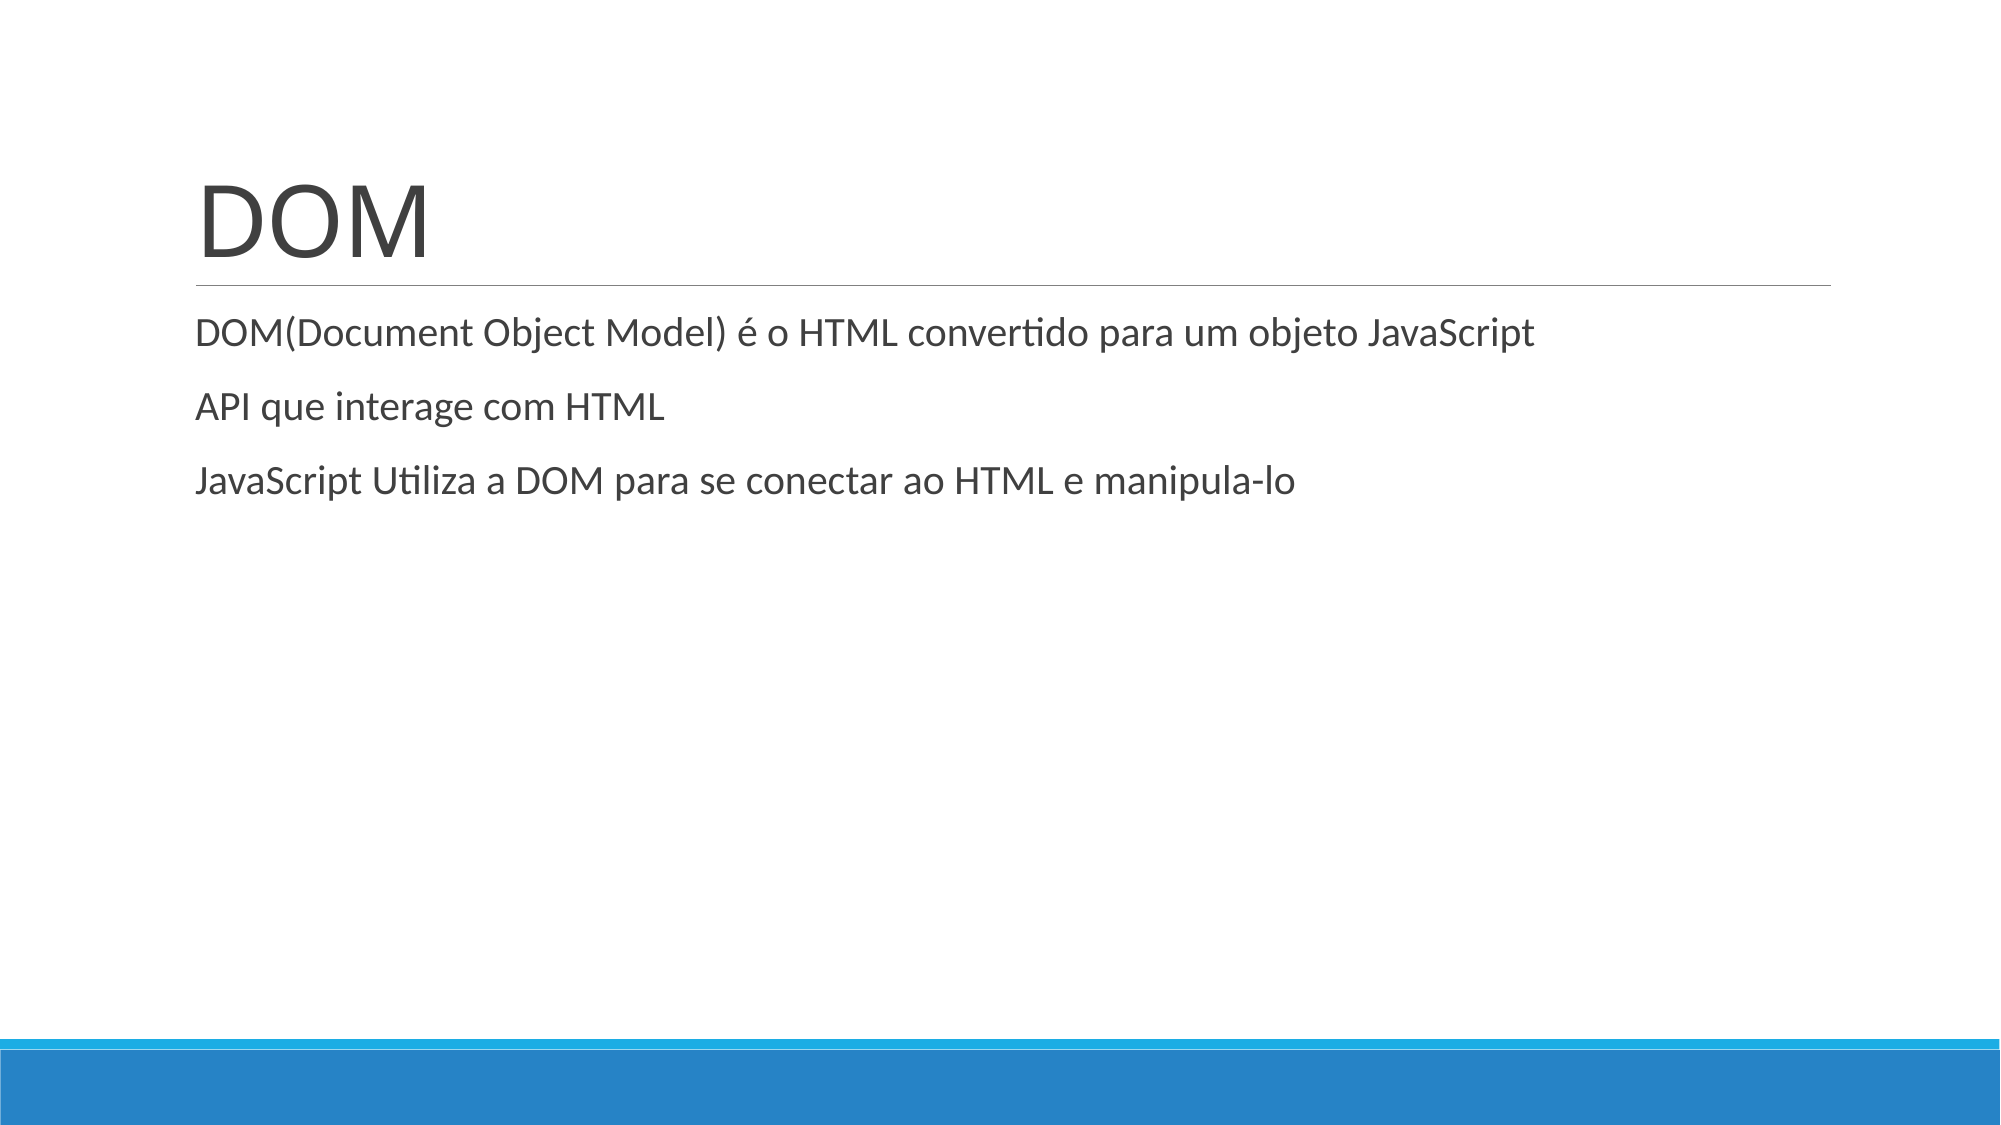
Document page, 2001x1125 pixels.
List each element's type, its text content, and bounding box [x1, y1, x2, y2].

title DOM [180, 47, 1830, 285]
list DOM(Document Object Model) é o HTML convertido para um objeto JavaScript API que interage com HTML JavaScript Utiliza a DOM para se conectar ao HTML e manipula-lo [180, 302, 1830, 963]
